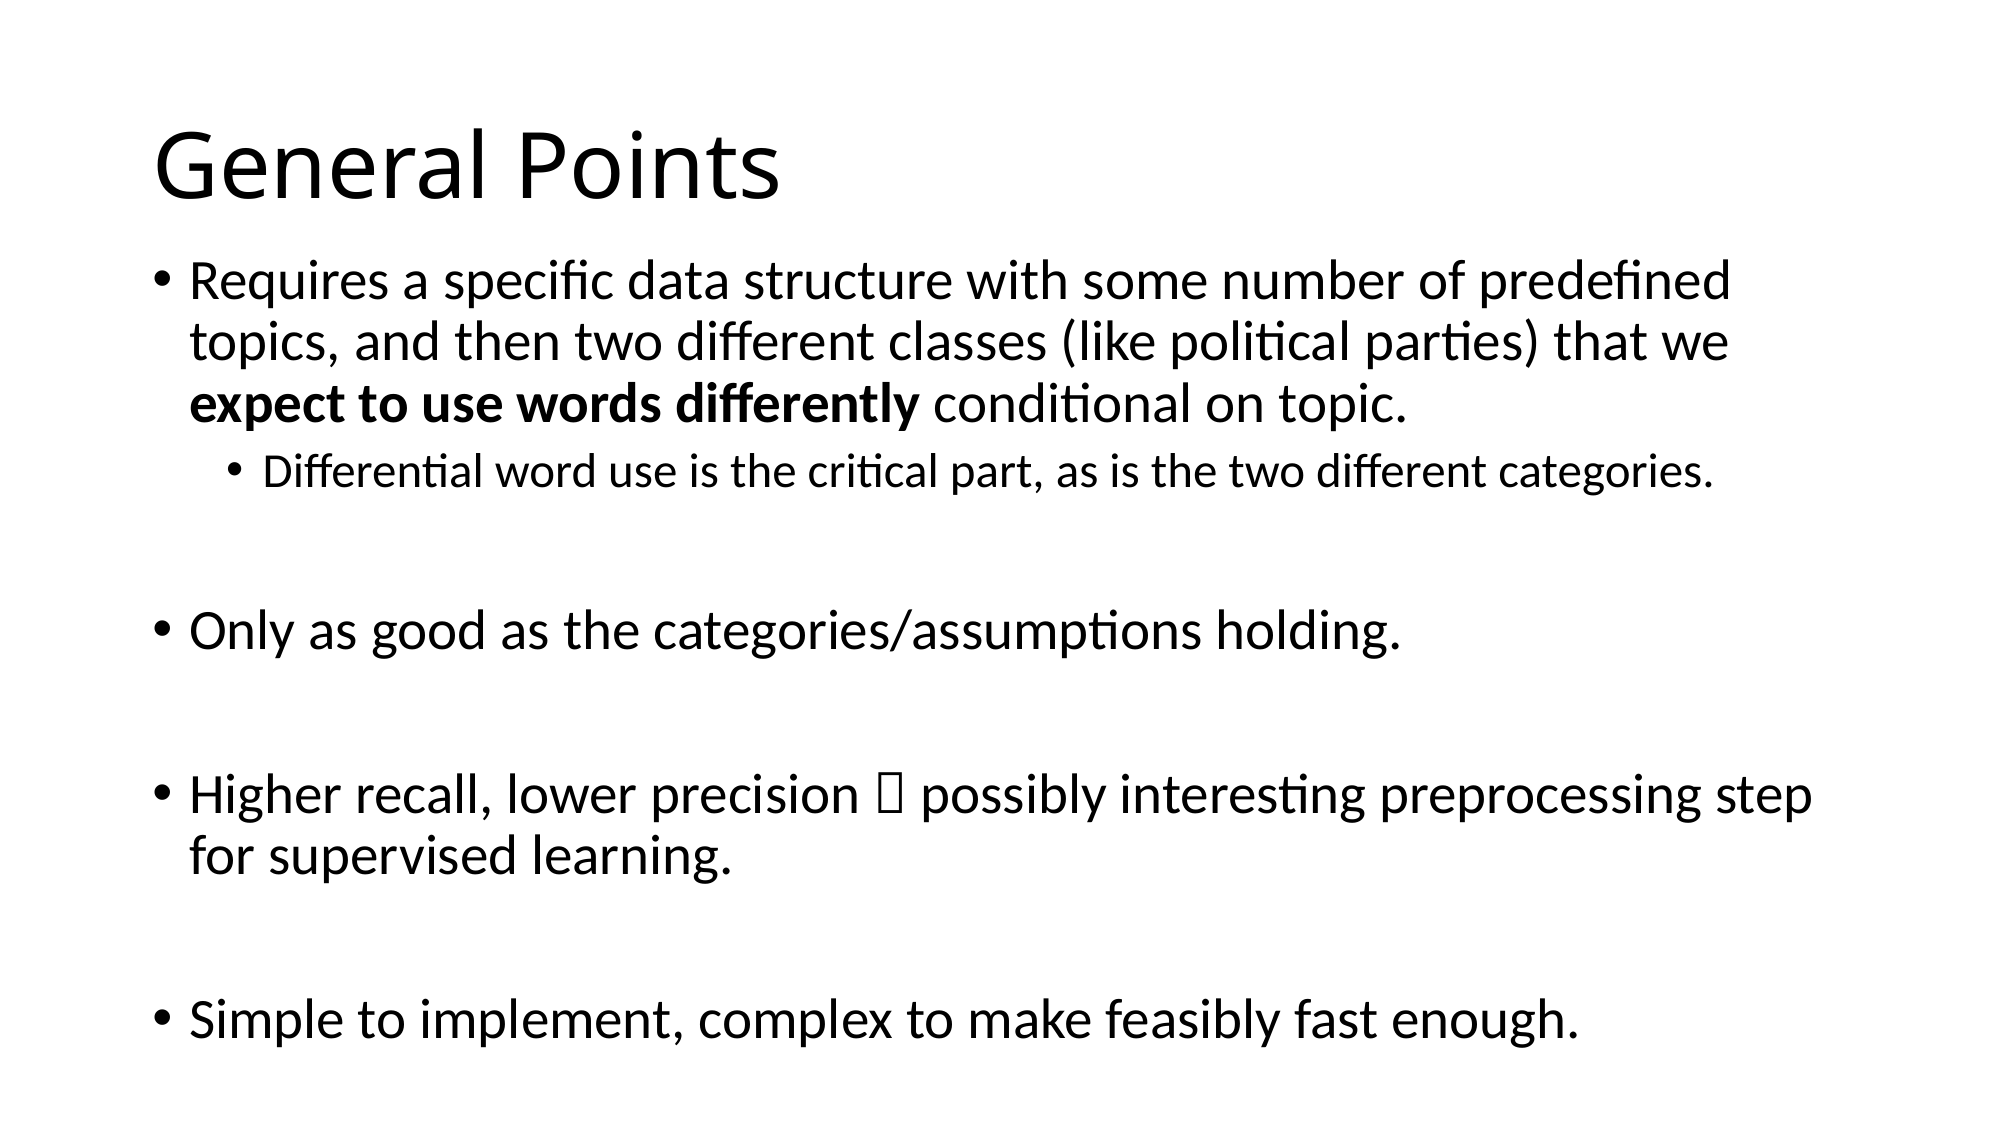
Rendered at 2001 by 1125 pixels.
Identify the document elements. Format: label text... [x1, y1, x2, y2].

list Requires a specific data structure with some number of predefined topics, and then two different classes (like political parties) that we expect to use words differently conditional on topic. Differential word use is the critical part, as is the two different categories. Only as good as the categories/assumptions holding. Higher recall, lower precision  possibly interesting preprocessing step for supervised learning. Simple to implement, complex to make feasibly fast enough. [137, 242, 1863, 1066]
title General Points [137, 59, 1863, 242]
